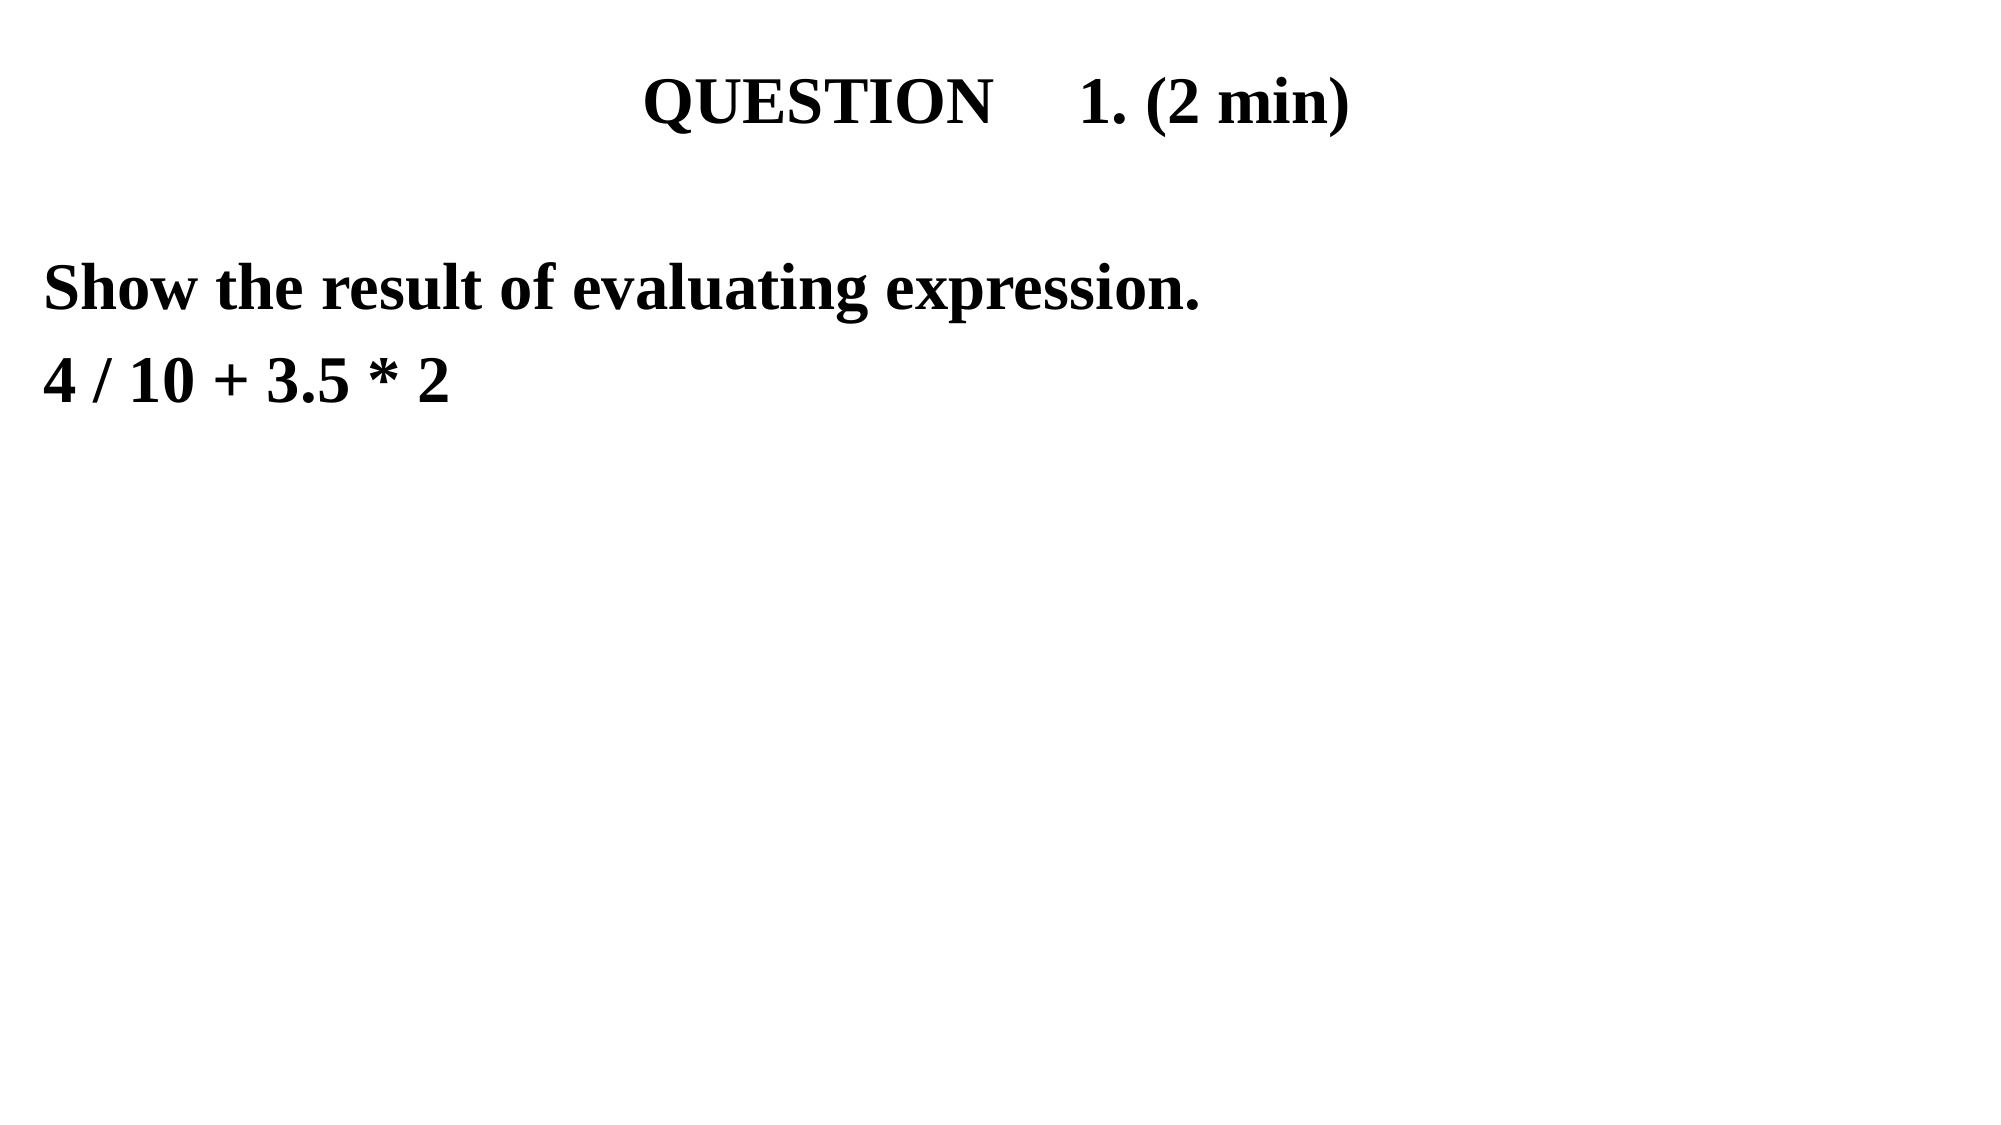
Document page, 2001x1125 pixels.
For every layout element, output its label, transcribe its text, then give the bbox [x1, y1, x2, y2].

subtitle QUESTION 1. (2 min) Show the result of evaluating expression. 4 / 10 + 3.5 * 2 [28, 58, 1983, 1066]
